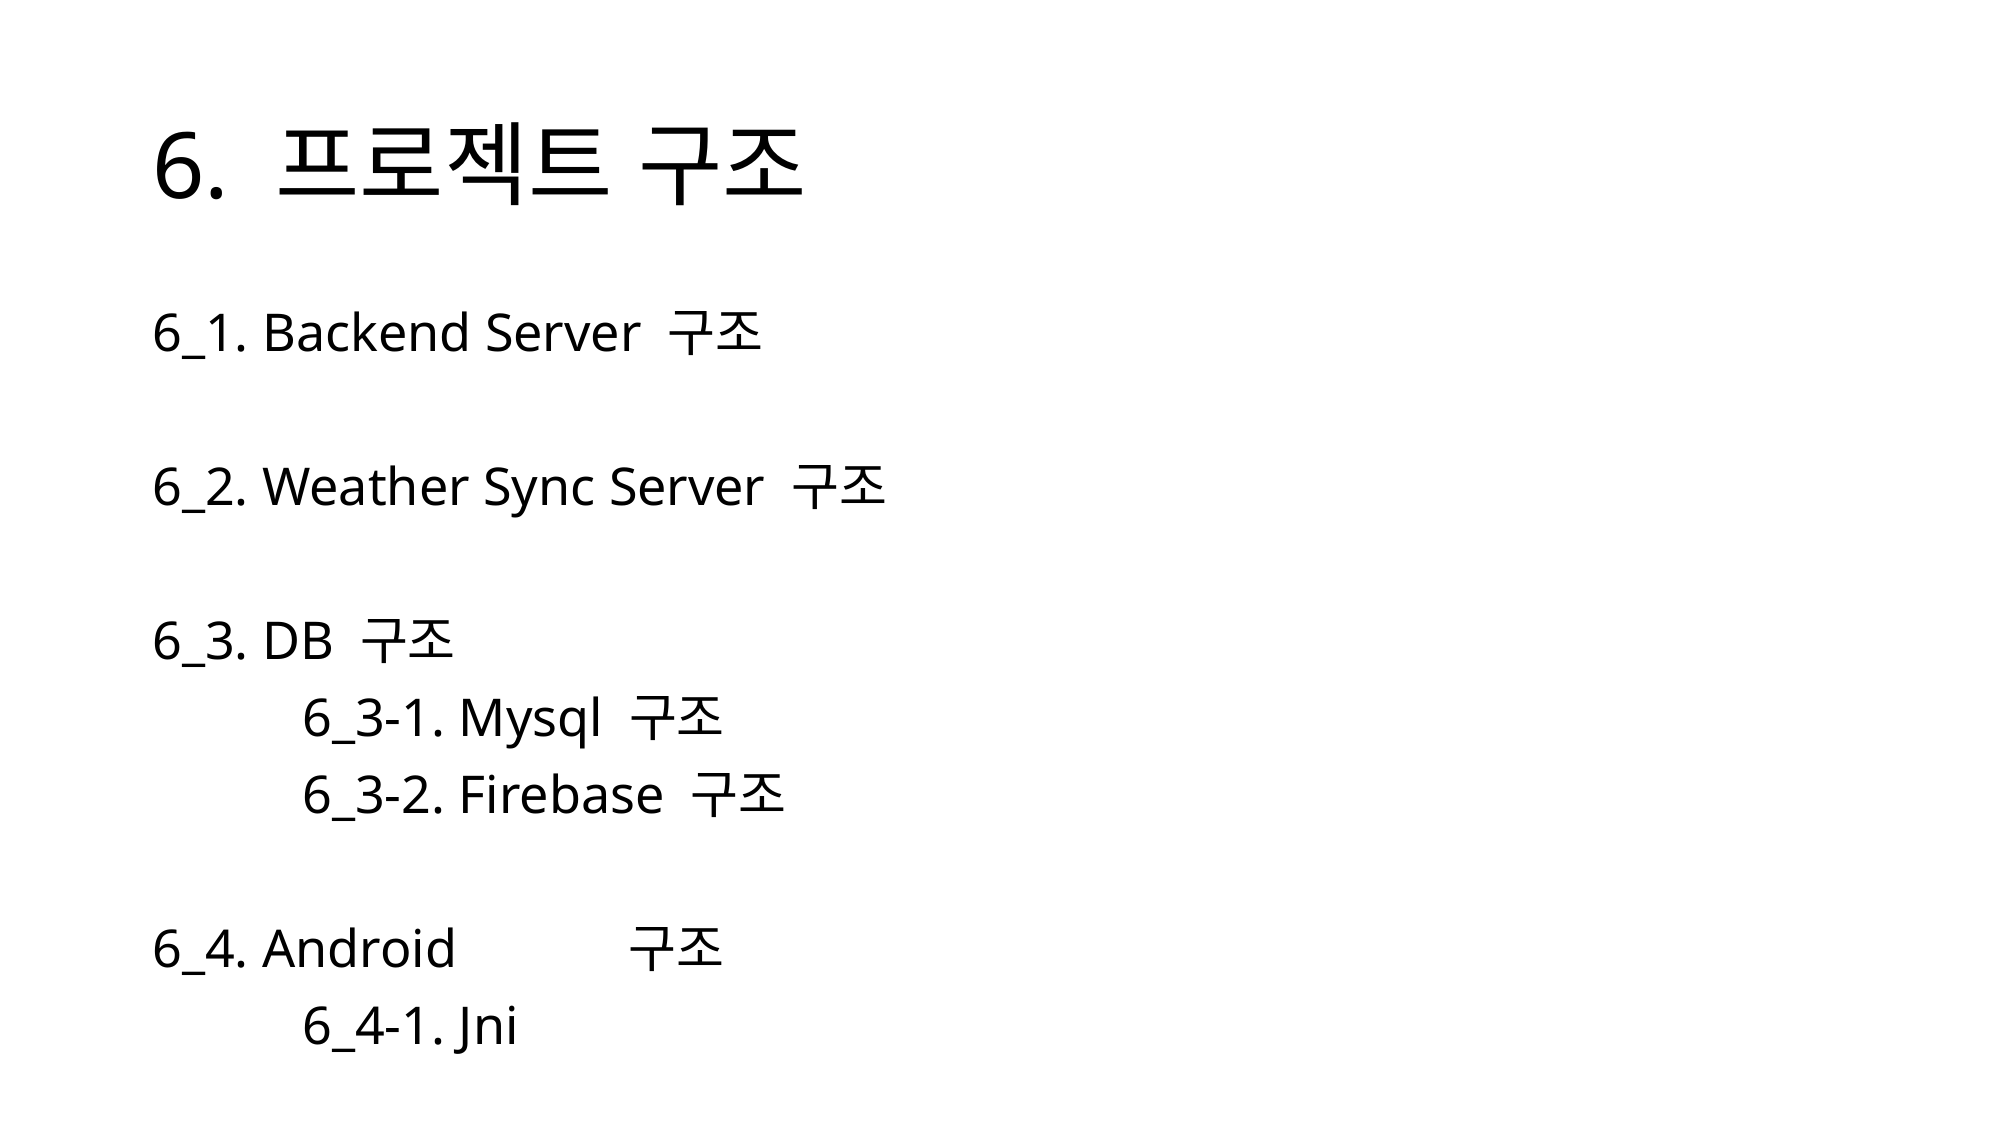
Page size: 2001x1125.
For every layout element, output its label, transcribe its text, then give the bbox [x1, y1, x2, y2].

title 6. 프로젝트 구조 [137, 59, 1863, 278]
list 6_1. Backend Server 구조 6_2. Weather Sync Server 구조 6_3. DB 구조 6_3-1. Mysql 구조 6_3-2. Firebase 구조 6_4. Android 구조 6_4-1. Jni [137, 299, 1863, 1076]
